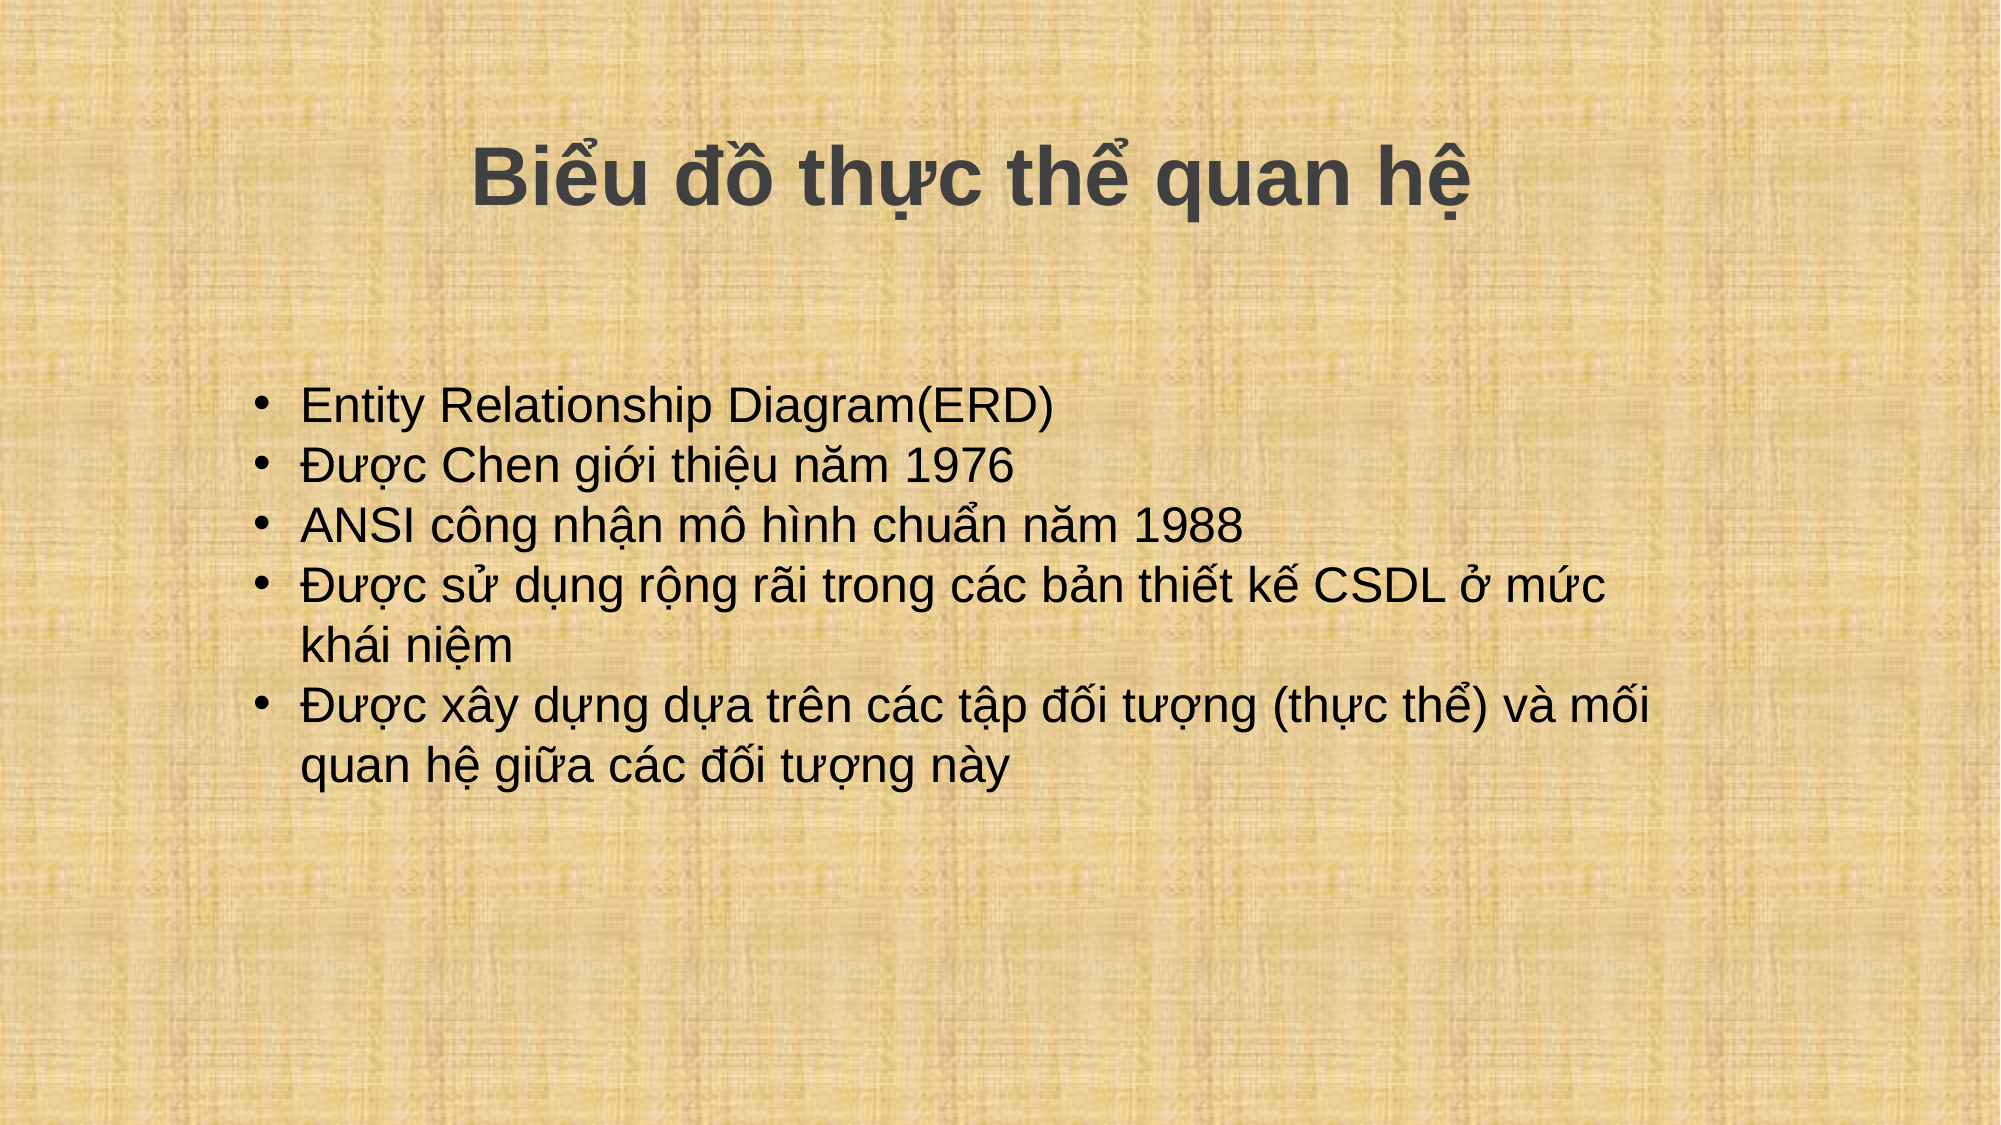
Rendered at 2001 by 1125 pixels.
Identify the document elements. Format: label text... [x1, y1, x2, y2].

text_box Entity Relationship Diagram(ERD) Được Chen giới thiệu năm 1976 ANSI công nhận mô hình chuẩn năm 1988 Được sử dụng rộng rãi trong các bản thiết kế CSDL ở mức khái niệm Được xây dựng dựa trên các tập đối tượng (thực thể) và mối quan hệ giữa các đối tượng này [238, 364, 1692, 800]
picture [0, 0, 2001, 1125]
text_box Biểu đồ thực thể quan hệ [455, 114, 1512, 230]
